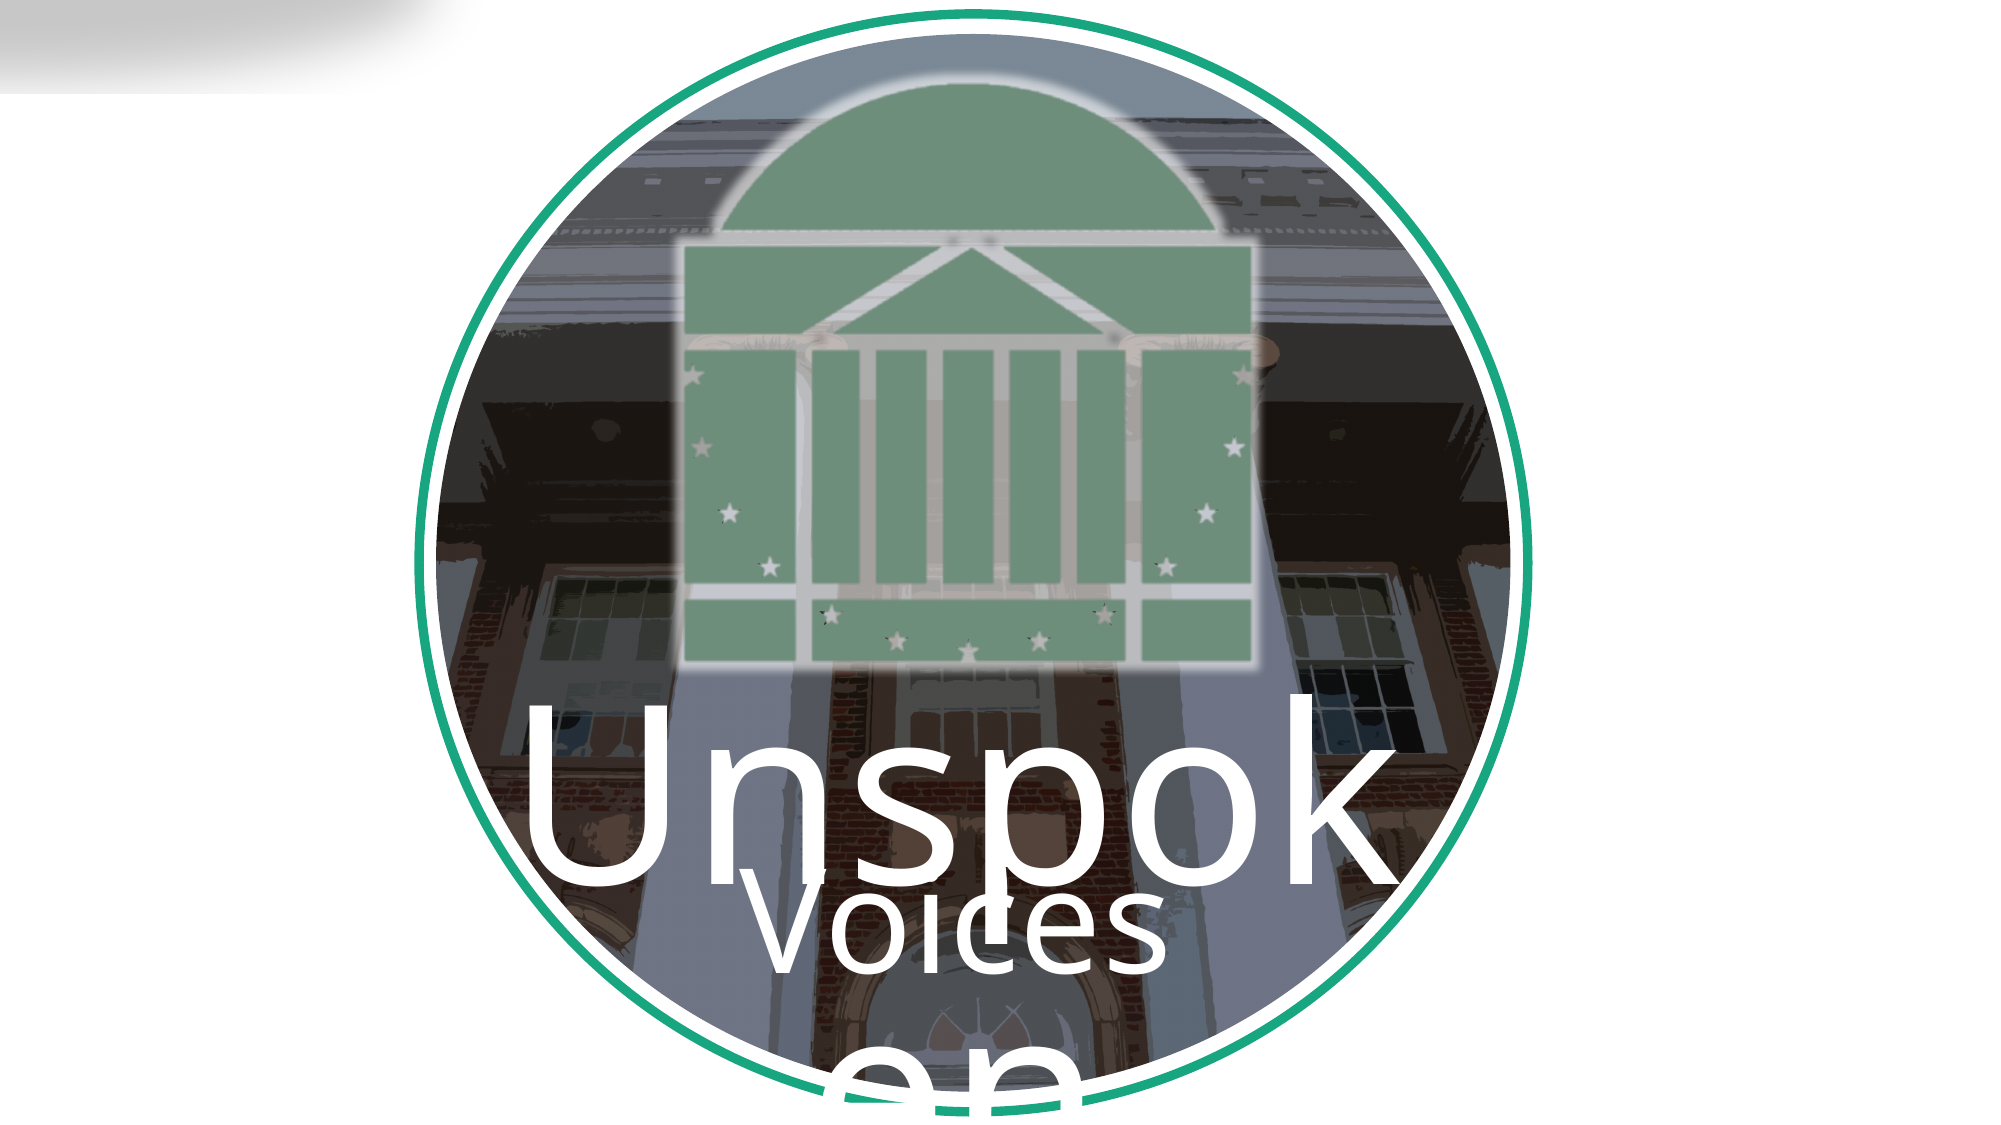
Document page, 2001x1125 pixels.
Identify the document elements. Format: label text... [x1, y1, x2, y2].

text_box Unspoken [462, 1092, 1449, 1125]
text_box [418, 427, 435, 698]
text_box [1511, 424, 1529, 702]
picture [435, 0, 1511, 1092]
